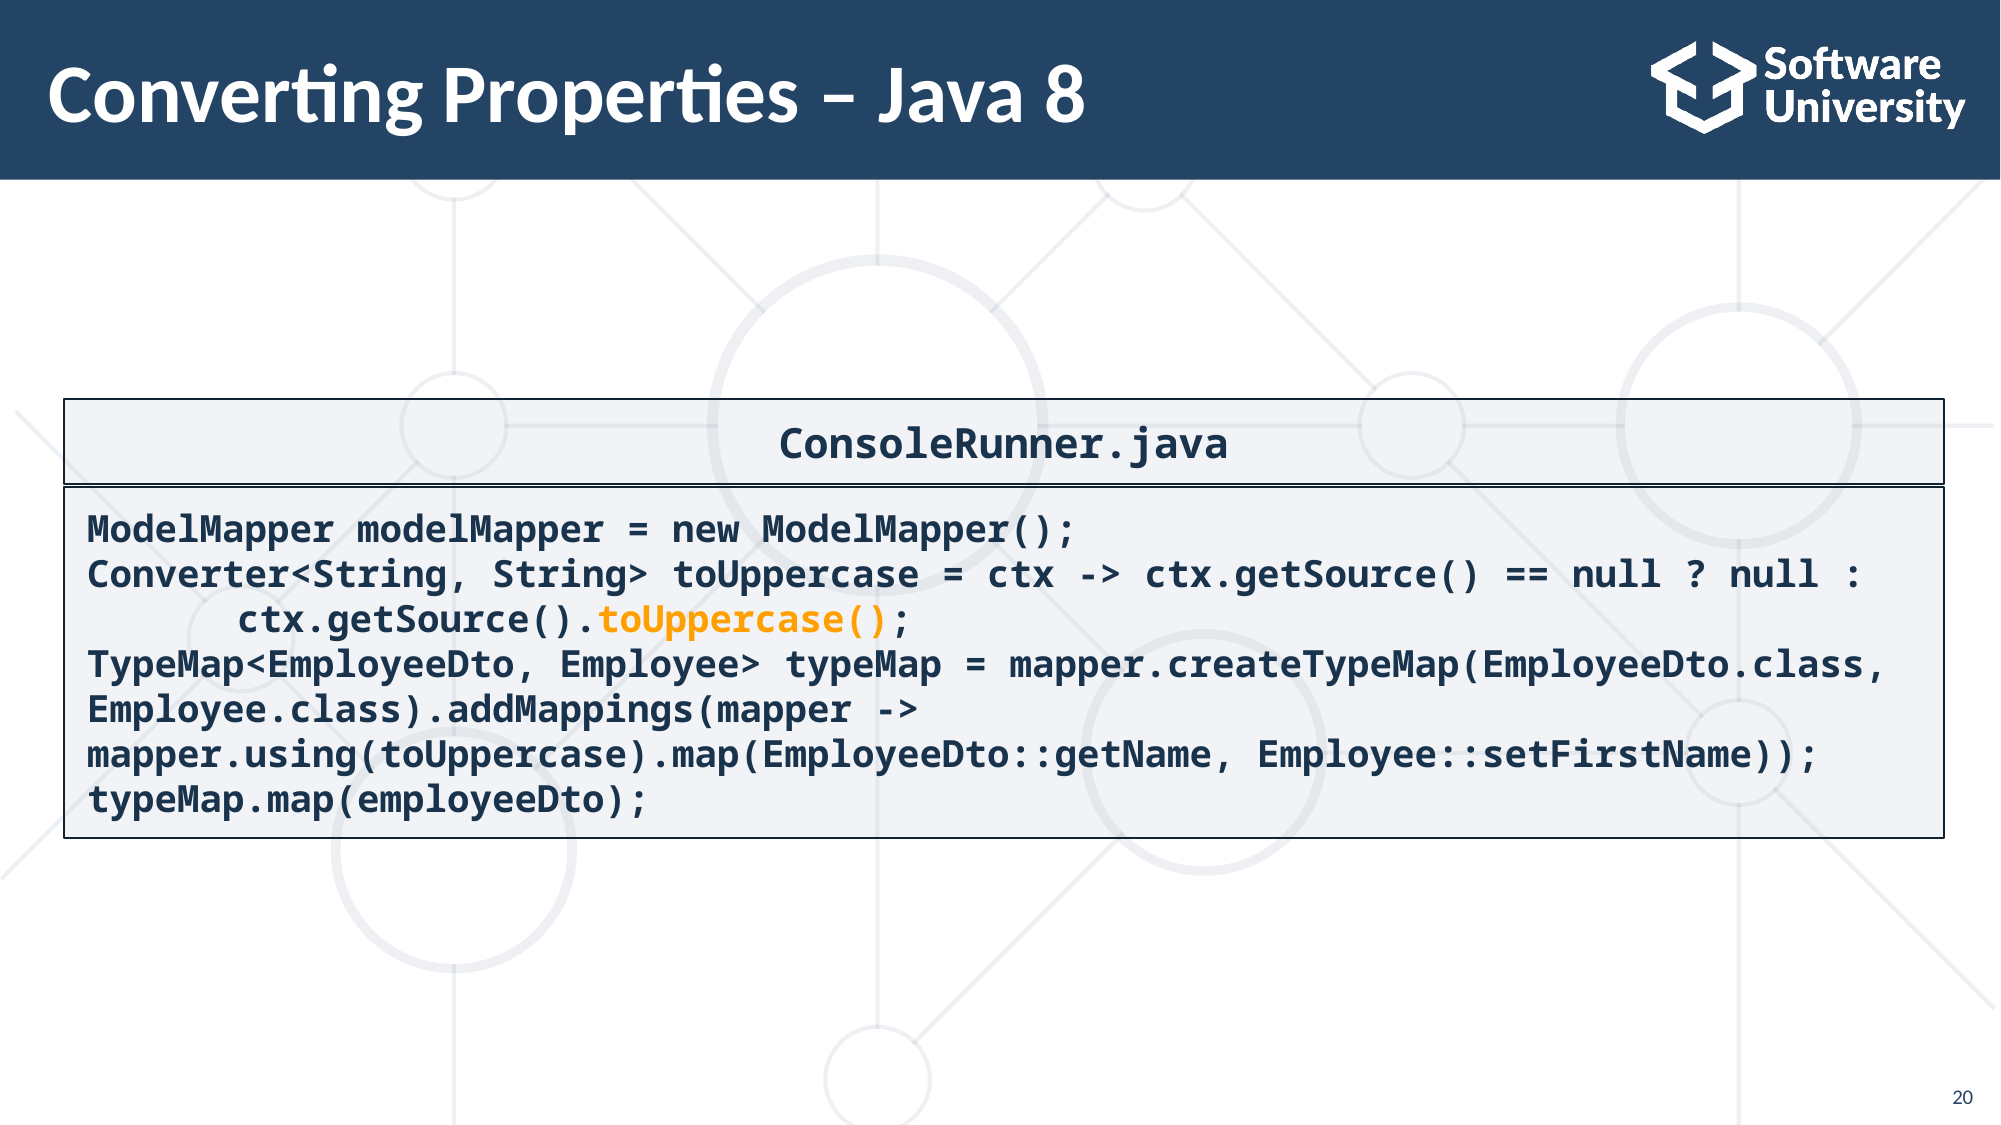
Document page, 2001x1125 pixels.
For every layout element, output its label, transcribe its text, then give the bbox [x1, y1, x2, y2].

text_box ModelMapper modelMapper = new ModelMapper(); Converter<String, String> toUppercase = ctx -> ctx.getSource() == null ? null : ctx.getSource().toUppercase(); TypeMap<EmployeeDto, Employee> typeMap = mapper.createTypeMap(EmployeeDto.class, Employee.class).addMappings(mapper -> mapper.using(toUppercase).map(EmployeeDto::getName, Employee::setFirstName)); typeMap.map(employeeDto); [63, 487, 1944, 838]
text_box ConsoleRunner.java [63, 398, 1944, 485]
picture [1651, 41, 1966, 134]
slide_number 20 [1927, 1067, 1989, 1117]
title Converting Properties – Java 8 [31, 16, 1625, 162]
